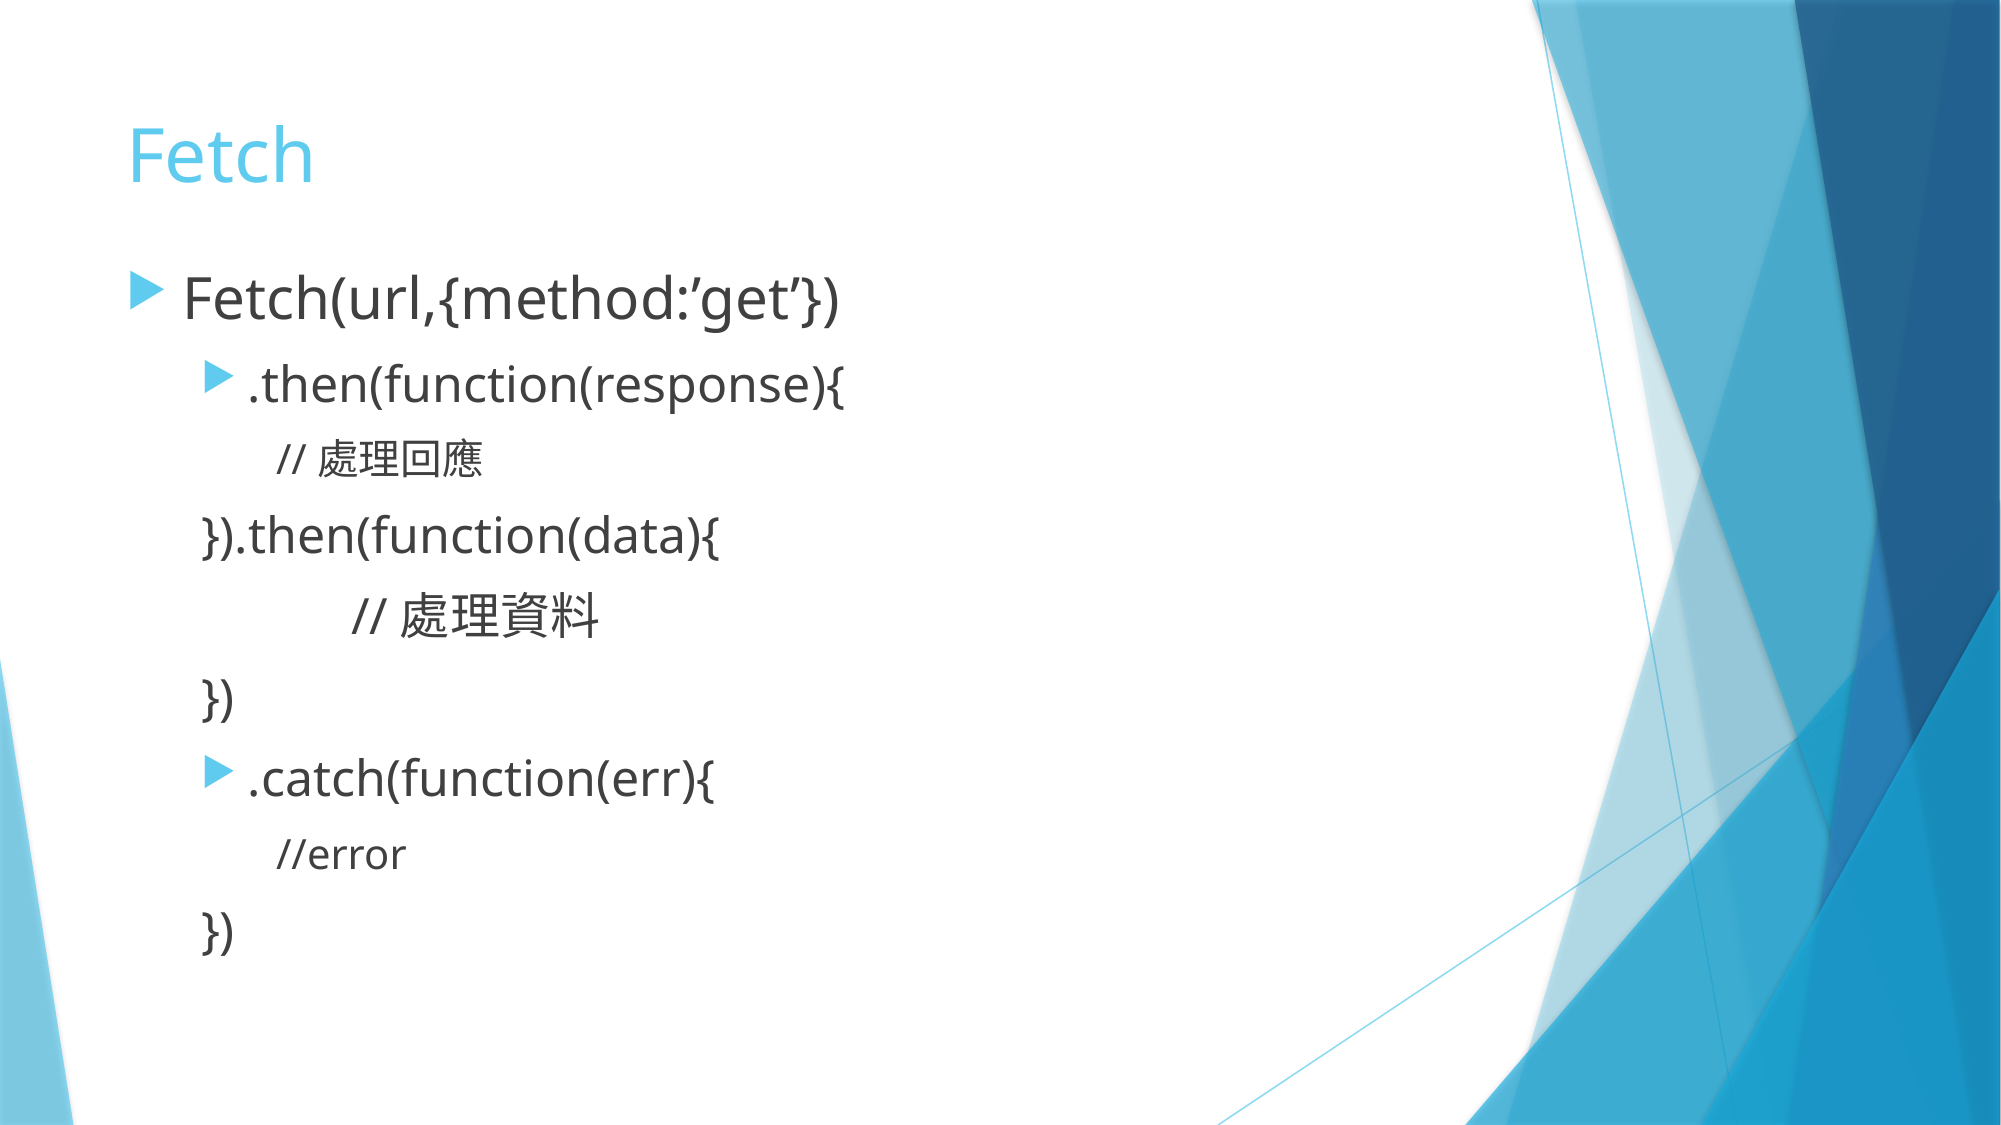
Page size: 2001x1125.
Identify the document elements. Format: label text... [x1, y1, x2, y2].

title Fetch [111, 99, 1522, 253]
list Fetch(url,{method:’get’}) .then(function(response){ //處理回應 }).then(function(data){ //處理資料 }) .catch(function(err){ //error }) [111, 253, 1522, 991]
